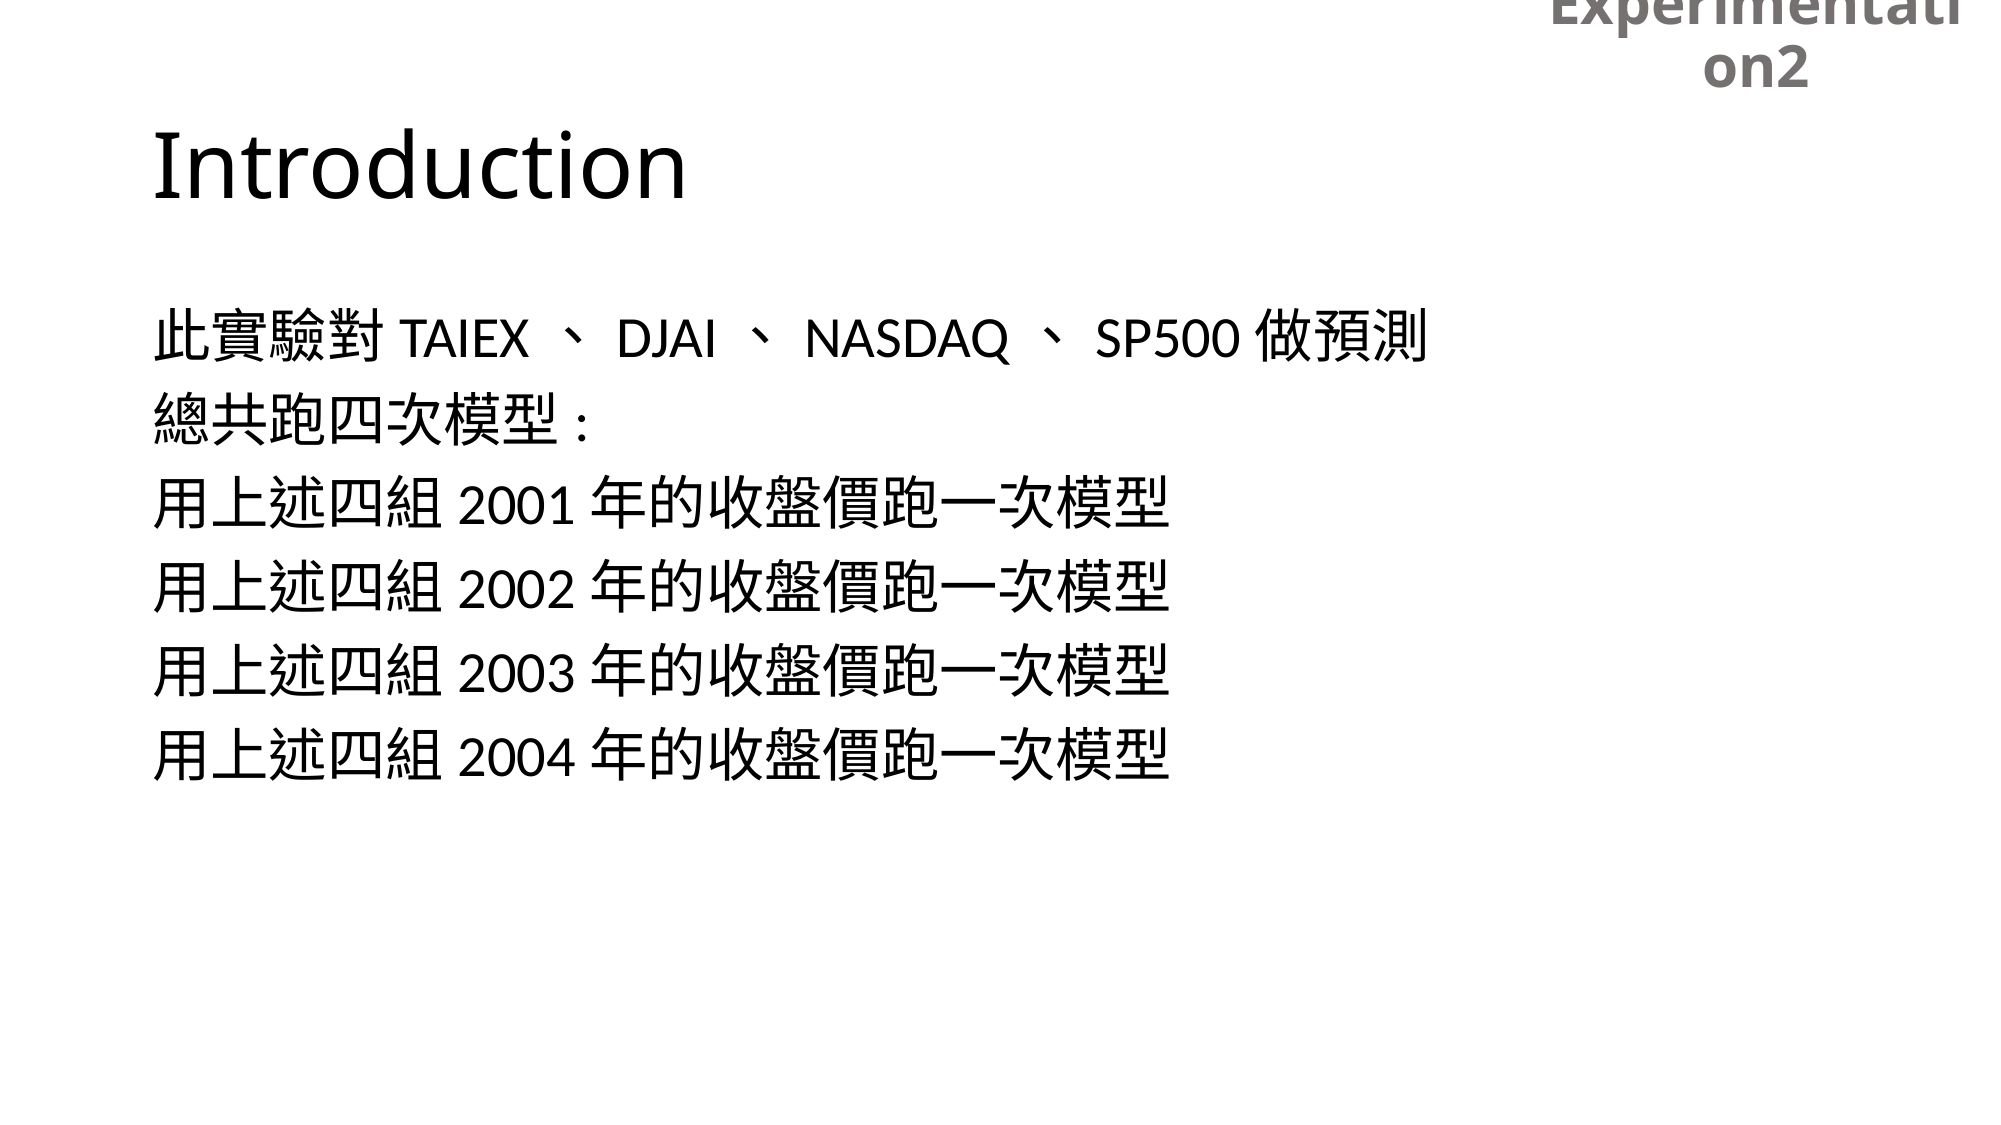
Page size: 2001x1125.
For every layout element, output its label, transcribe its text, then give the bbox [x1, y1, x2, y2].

list 此實驗對TAIEX、DJAI、NASDAQ、SP500做預測 總共跑四次模型: 用上述四組2001年的收盤價跑一次模型 用上述四組2002年的收盤價跑一次模型 用上述四組2003年的收盤價跑一次模型 用上述四組2004年的收盤價跑一次模型 [137, 299, 1863, 1014]
title Introduction [137, 59, 1863, 278]
text_box Experimentation2 [1526, 0, 1986, 86]
